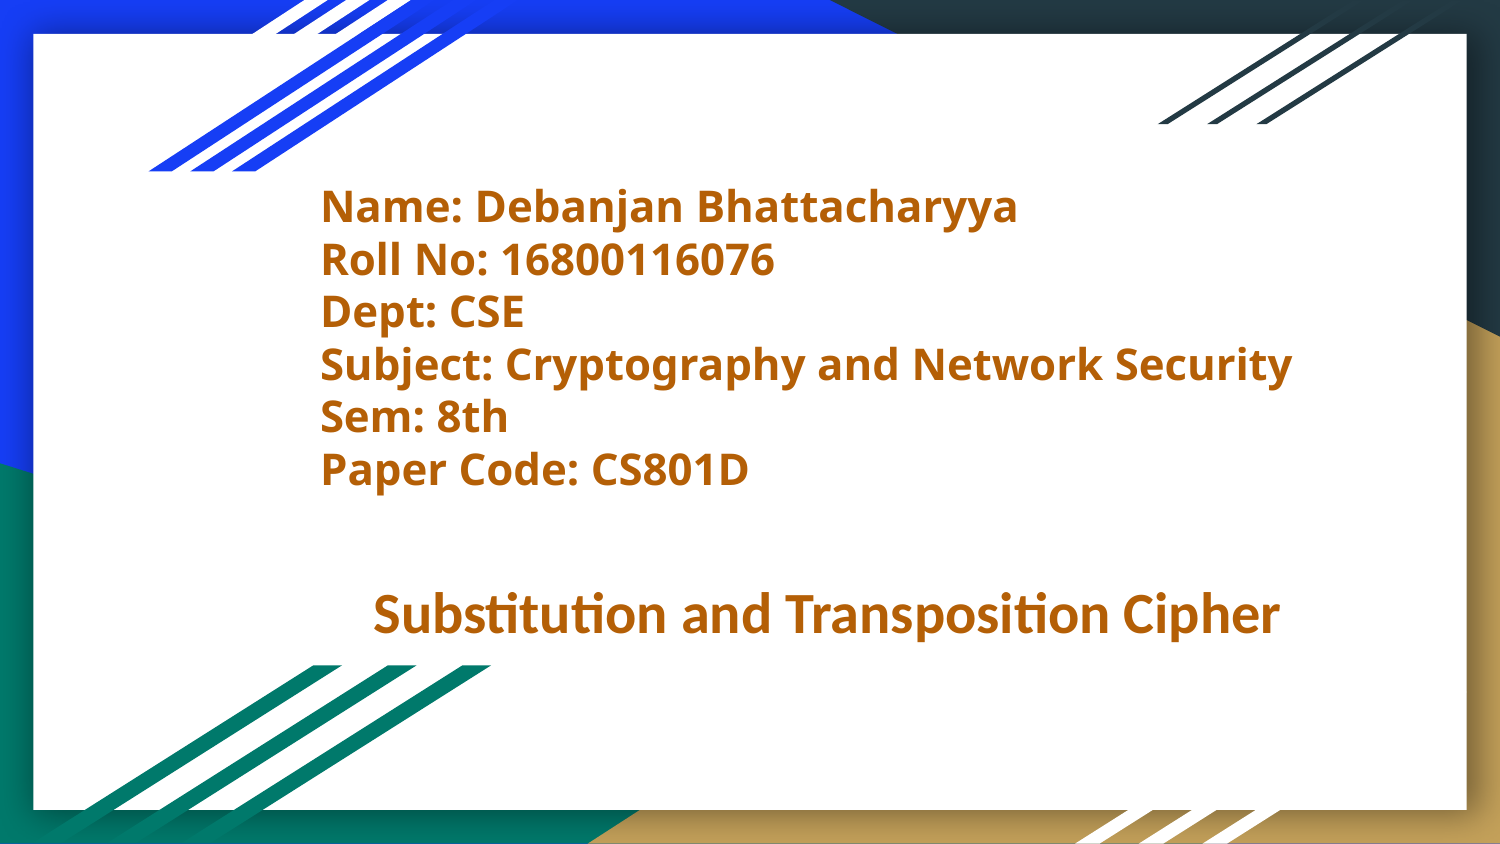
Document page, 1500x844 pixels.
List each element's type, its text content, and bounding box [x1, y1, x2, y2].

title Name: Debanjan Bhattacharyya Roll No: 16800116076 Dept: CSE Subject: Cryptography and Network Security Sem: 8th Paper Code: CS801D [304, 251, 1438, 422]
subtitle Substitution and Transposition Cipher [304, 559, 1350, 646]
